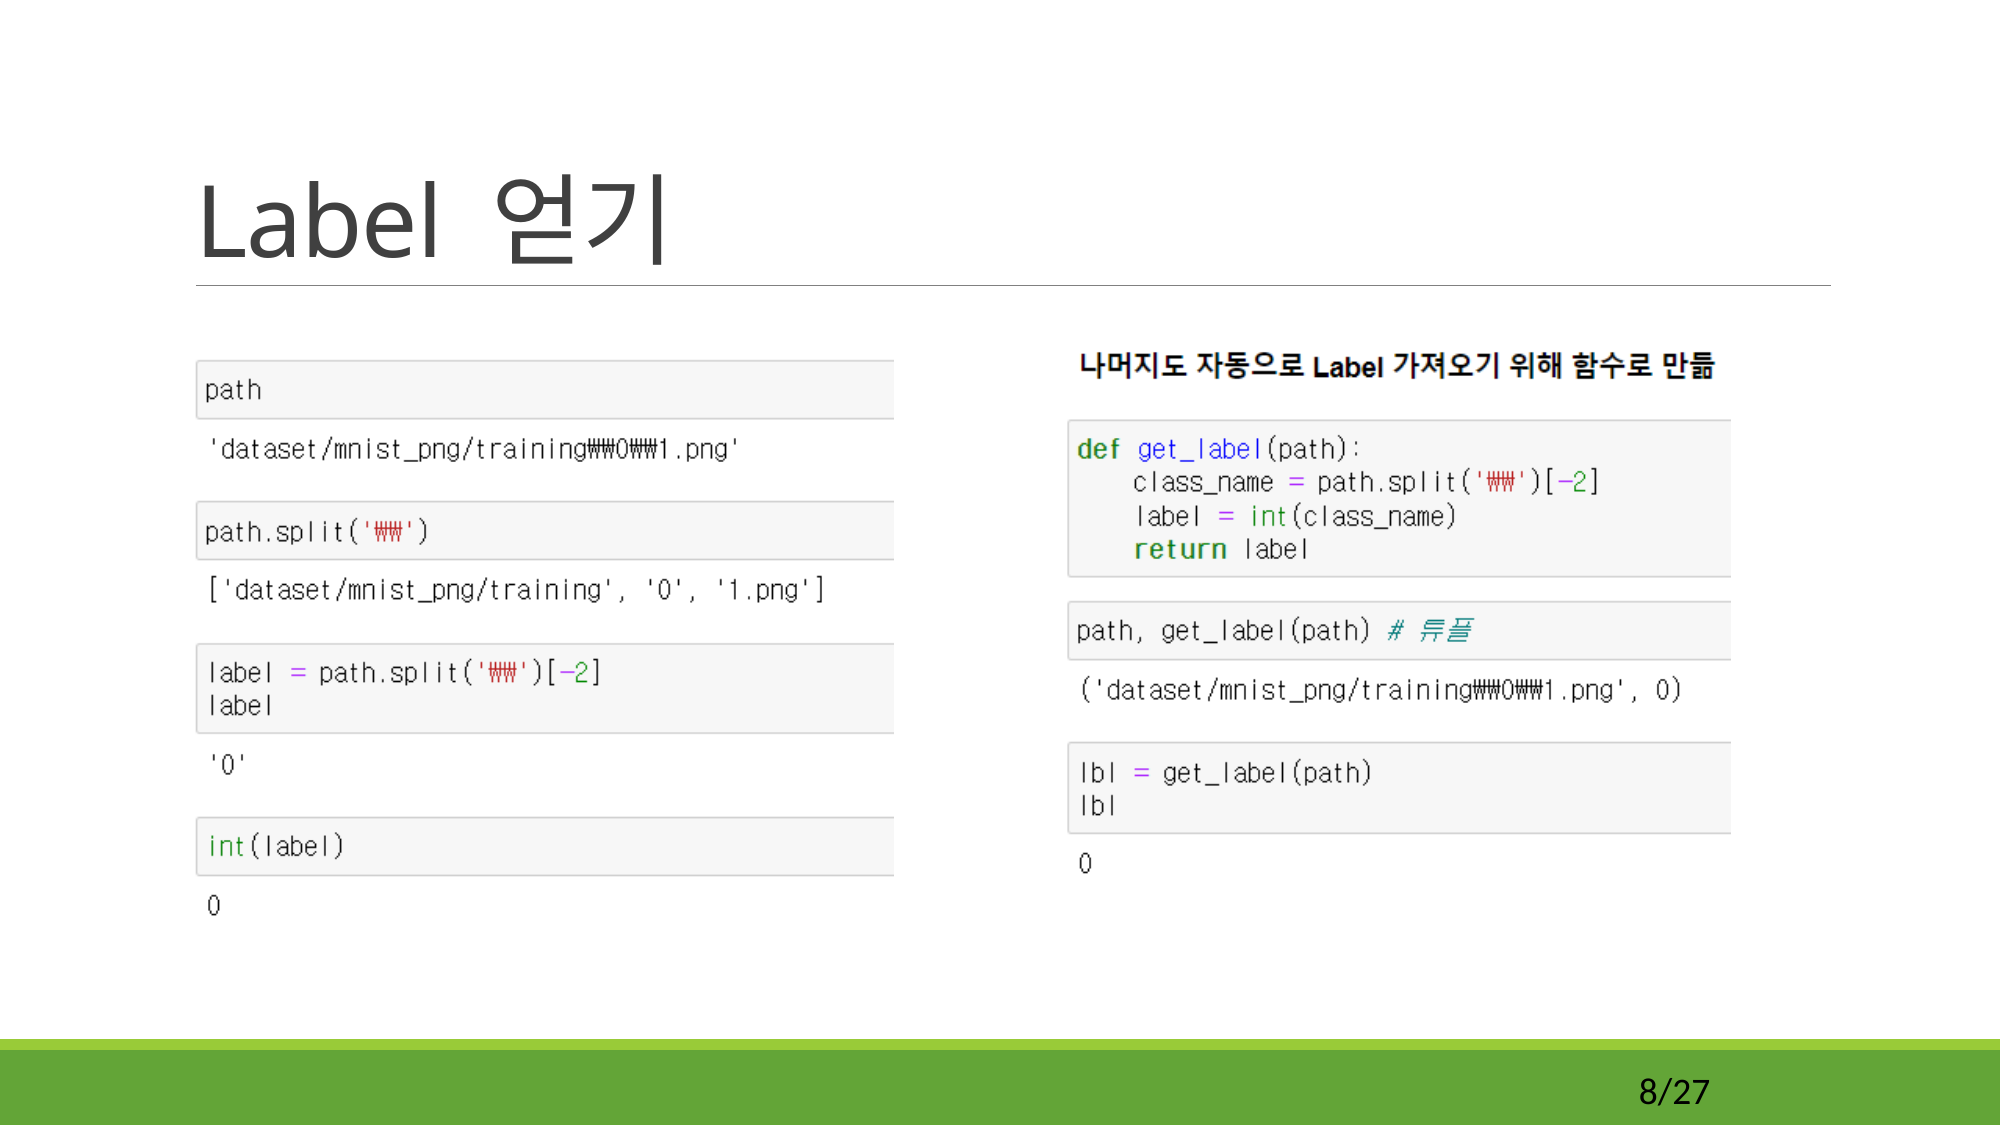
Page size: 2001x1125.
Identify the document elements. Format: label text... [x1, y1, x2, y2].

slide_number 8/27 [1624, 1059, 1840, 1120]
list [1062, 339, 1732, 887]
picture [192, 340, 894, 926]
title Label 얻기 [180, 47, 1830, 285]
